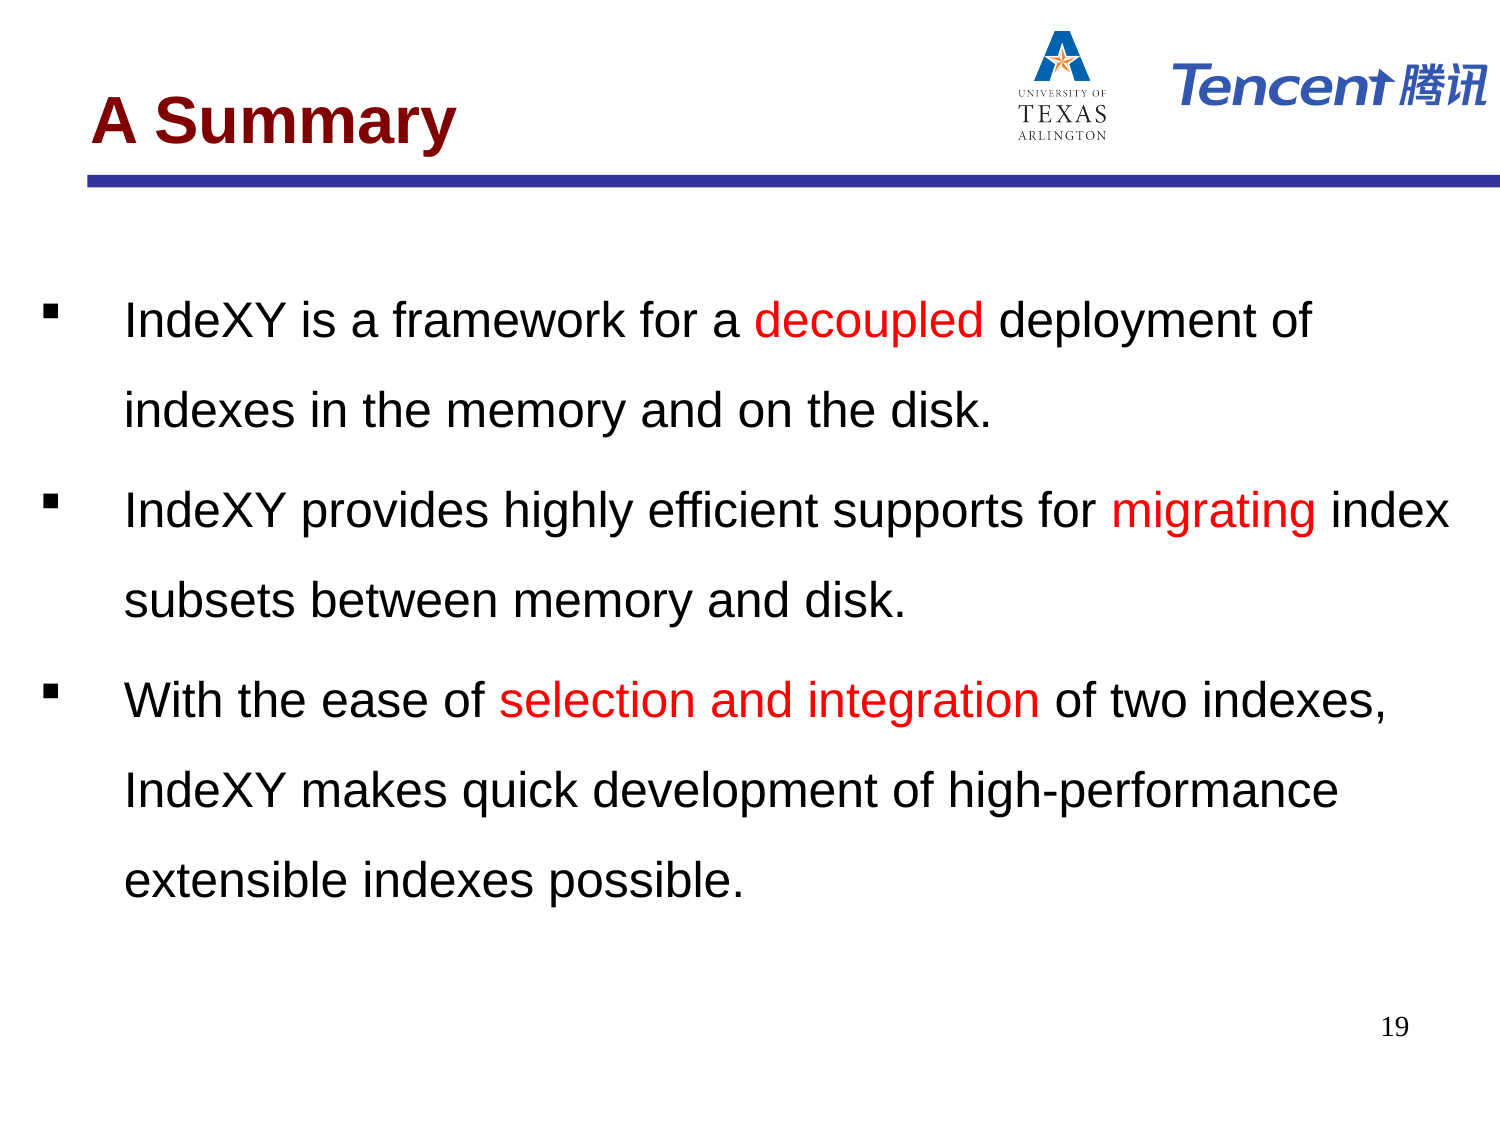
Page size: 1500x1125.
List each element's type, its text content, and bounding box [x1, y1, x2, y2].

title A Summary [75, 28, 1350, 204]
list IndeXY is a framework for a decoupled deployment of indexes in the memory and on the disk. IndeXY provides highly efficient supports for migrating index subsets between memory and disk. With the ease of selection and integration of two indexes, IndeXY makes quick development of high-performance extensible indexes possible. [24, 249, 1500, 1000]
picture [1160, 0, 1500, 180]
slide_number 19 [974, 999, 1426, 1088]
